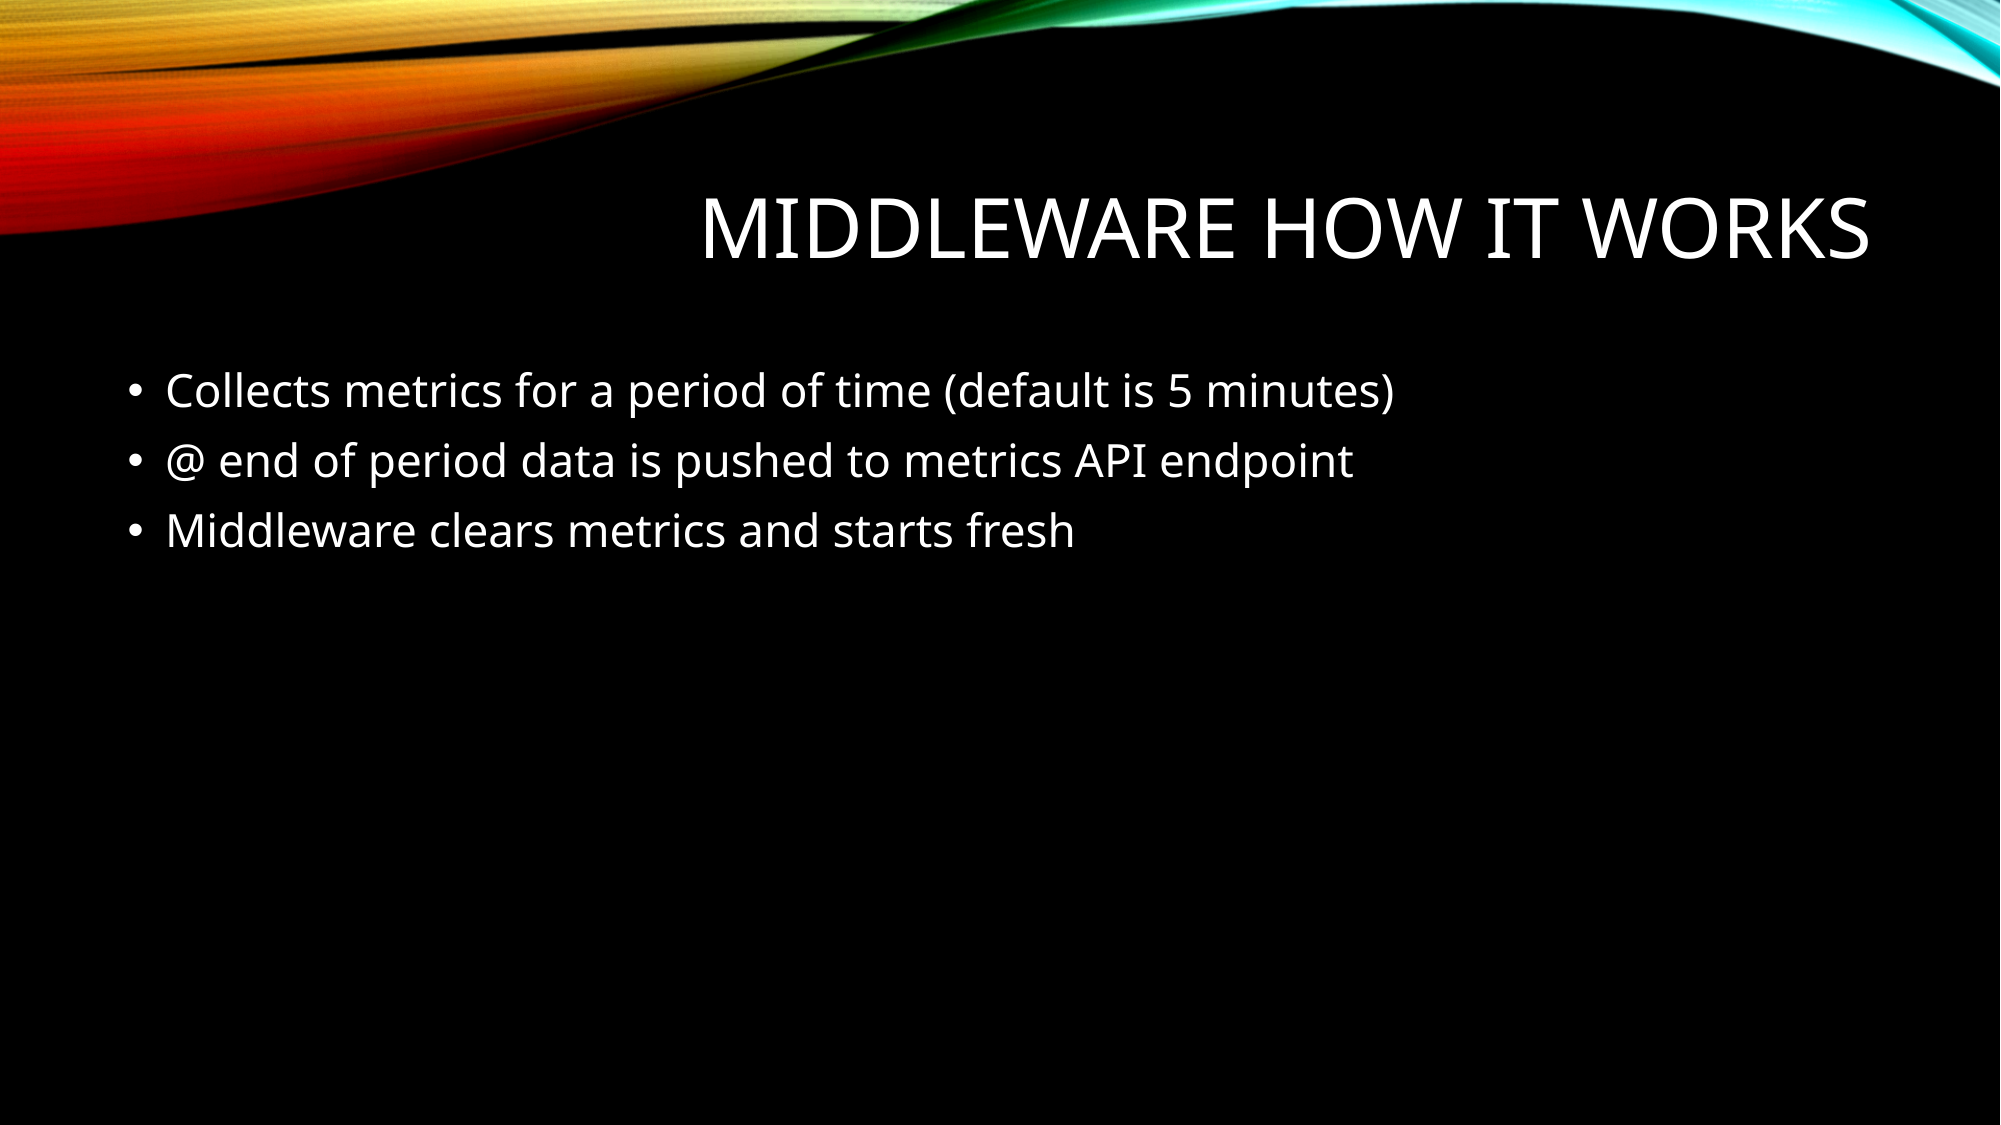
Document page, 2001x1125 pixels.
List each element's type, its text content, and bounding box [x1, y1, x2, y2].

list Collects metrics for a period of time (default is 5 minutes) @ end of period data is pushed to metrics API endpoint Middleware clears metrics and starts fresh [112, 360, 1888, 1021]
title Middleware How it works [474, 125, 1888, 338]
picture [0, 0, 2000, 237]
